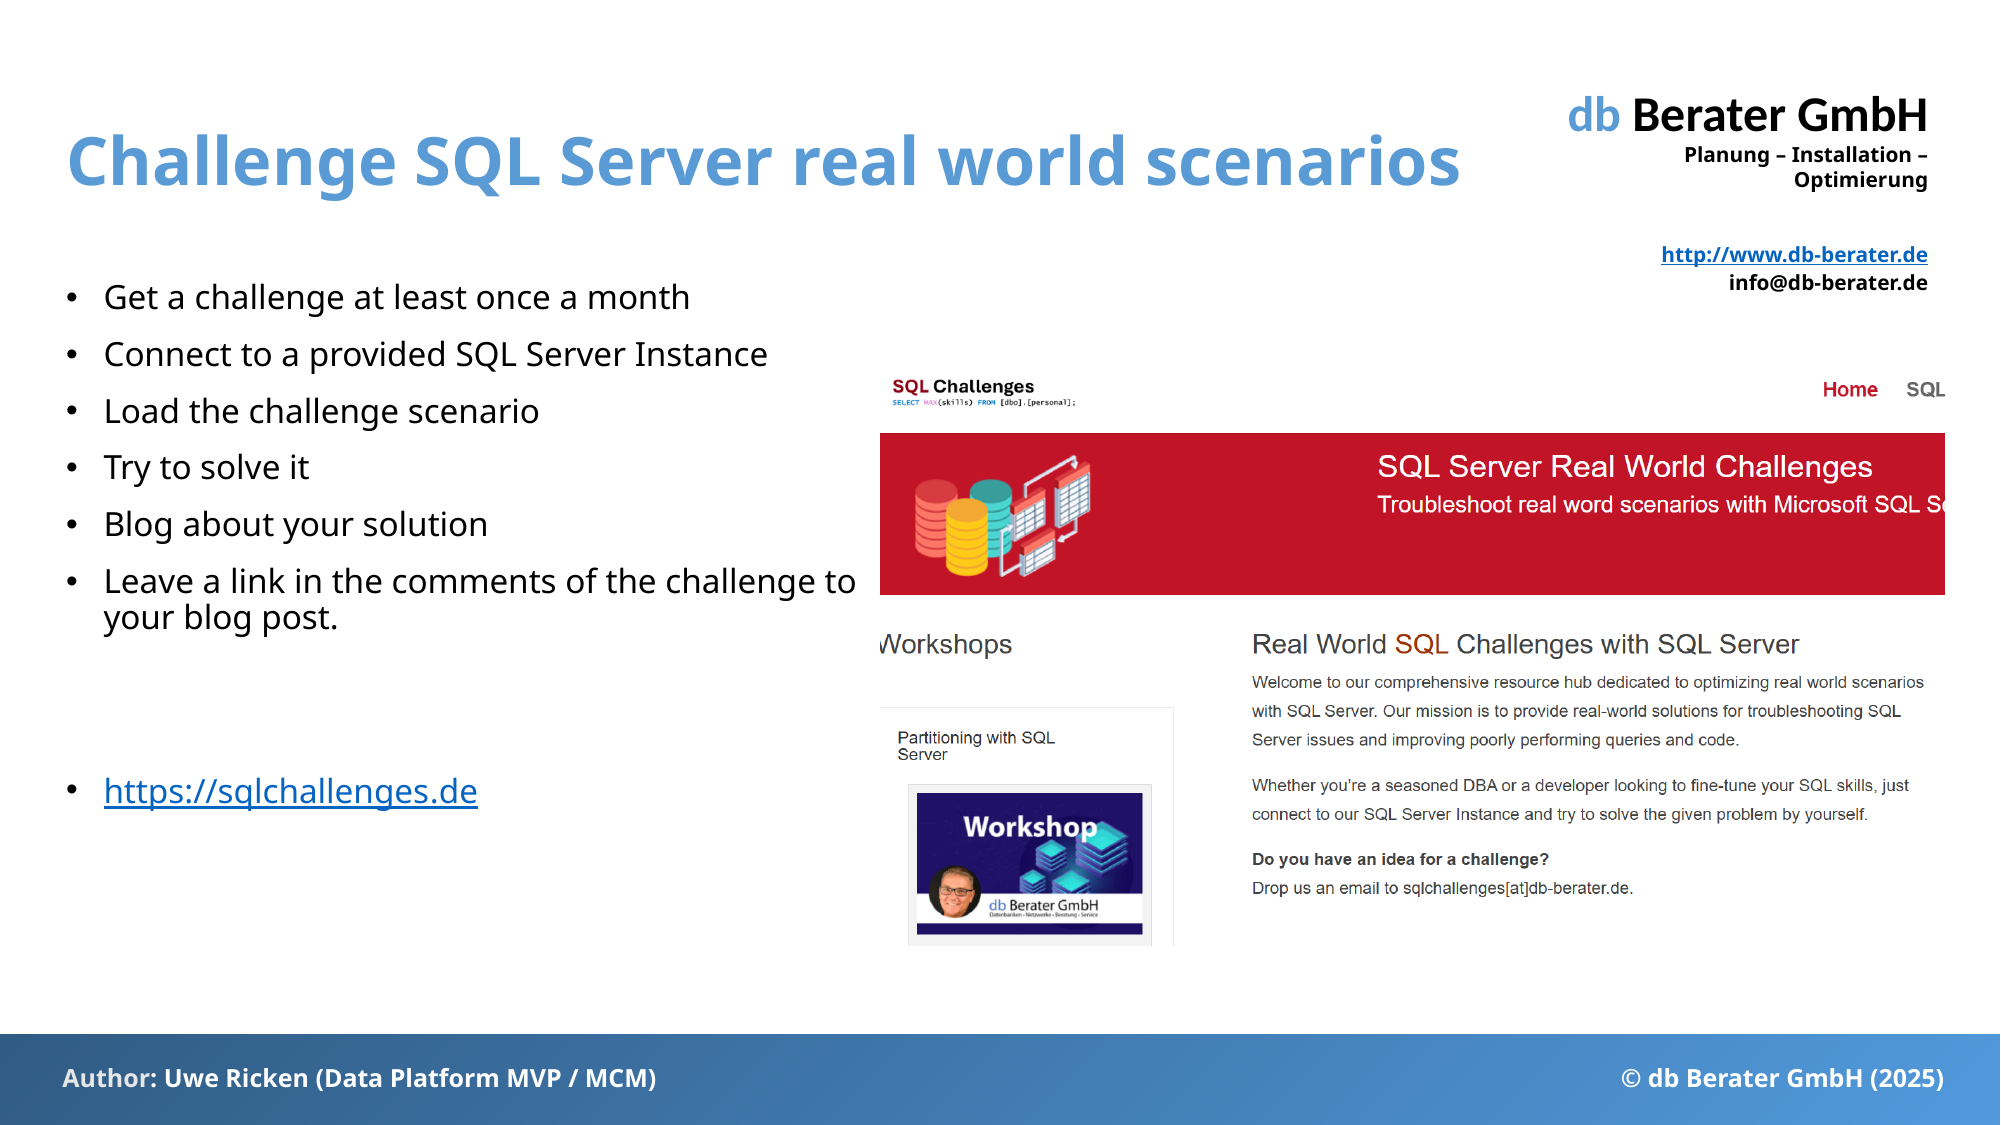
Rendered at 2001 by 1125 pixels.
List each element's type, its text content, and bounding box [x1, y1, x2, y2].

picture [880, 352, 1946, 946]
title Challenge SQL Server real world scenarios [54, 72, 1538, 256]
list Get a challenge at least once a month Connect to a provided SQL Server Instance Load the challenge scenario Try to solve it Blog about your solution Leave a link in the comments of the challenge to your blog post. https://sqlchallenges.de [54, 275, 881, 1024]
